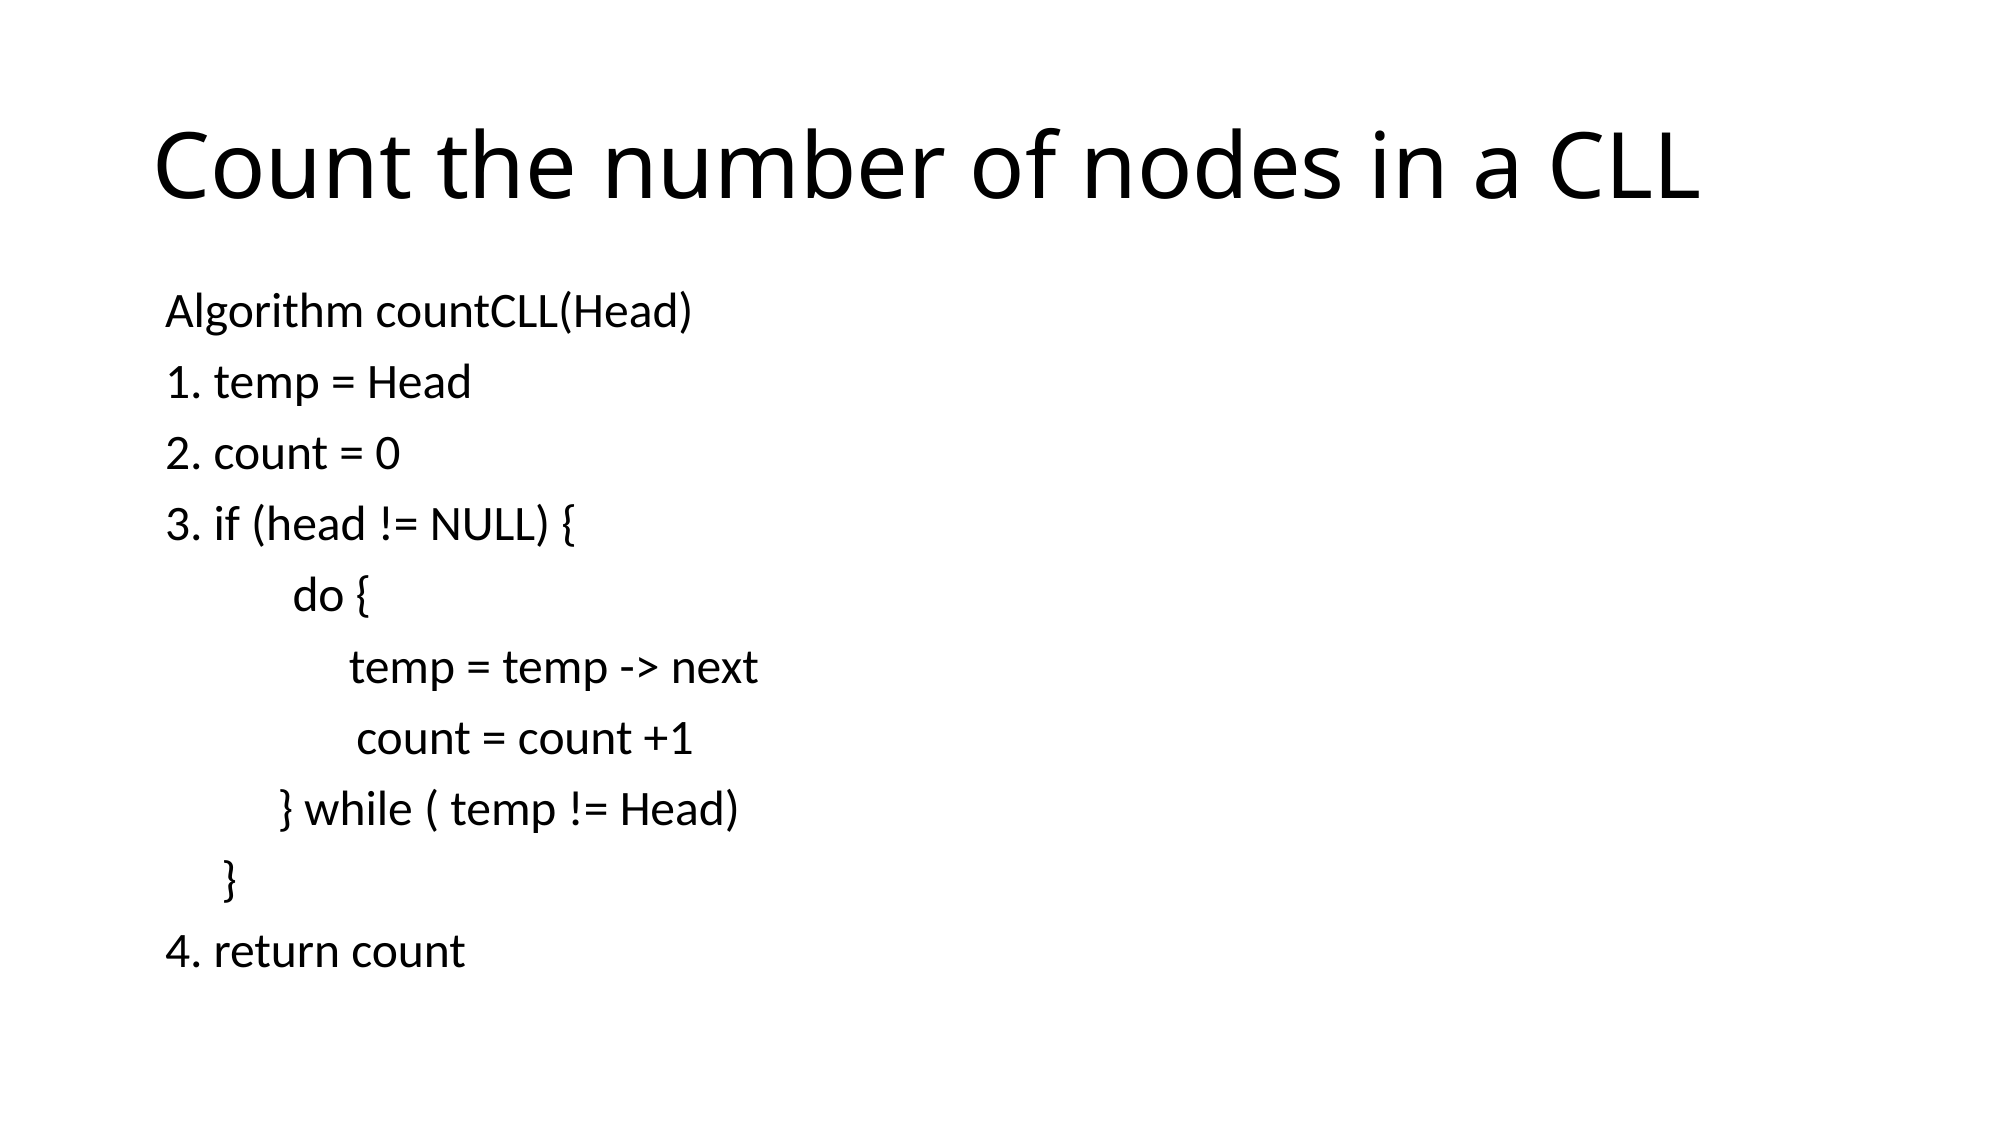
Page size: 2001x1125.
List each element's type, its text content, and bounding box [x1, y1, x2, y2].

list Algorithm countCLL(Head) 1. temp = Head 2. count = 0 3. if (head != NULL) { do { temp = temp -> next count = count +1 } while ( temp != Head) } 4. return count [150, 277, 1000, 992]
title Count the number of nodes in a CLL [137, 59, 1863, 278]
